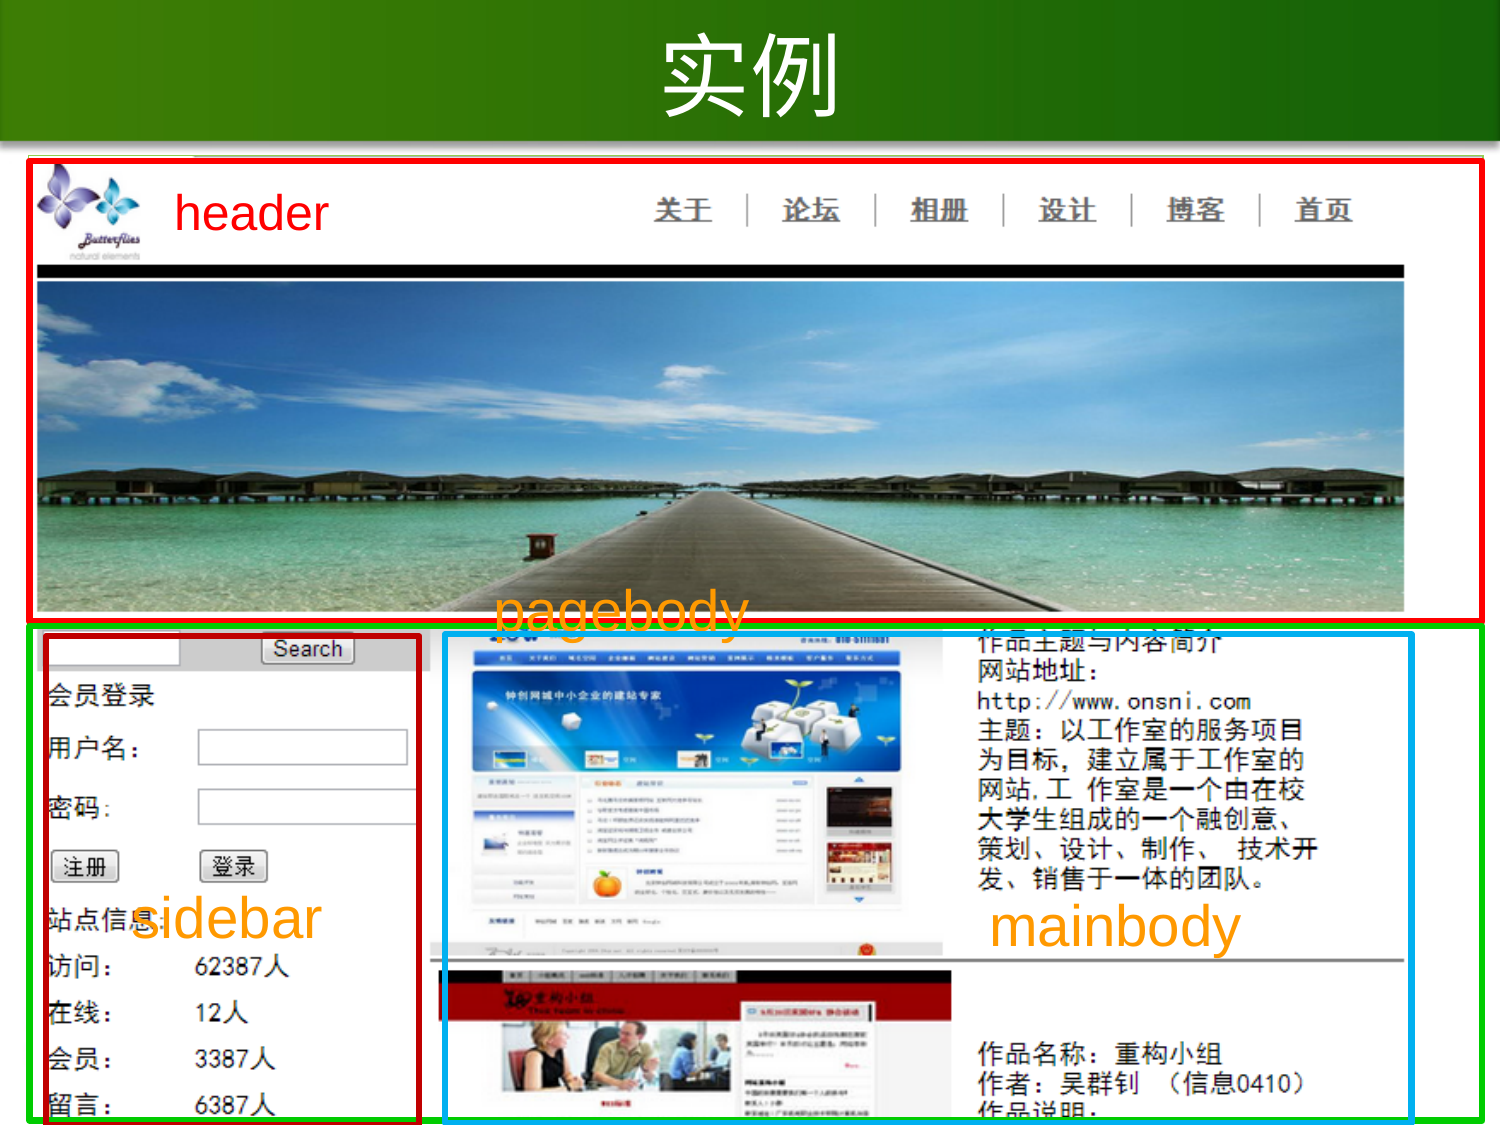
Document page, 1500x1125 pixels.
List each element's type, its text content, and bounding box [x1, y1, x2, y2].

picture [449, 638, 1407, 1119]
picture [0, 0, 1500, 1125]
picture [29, 156, 1483, 1121]
title 实例 [5, 9, 1495, 138]
